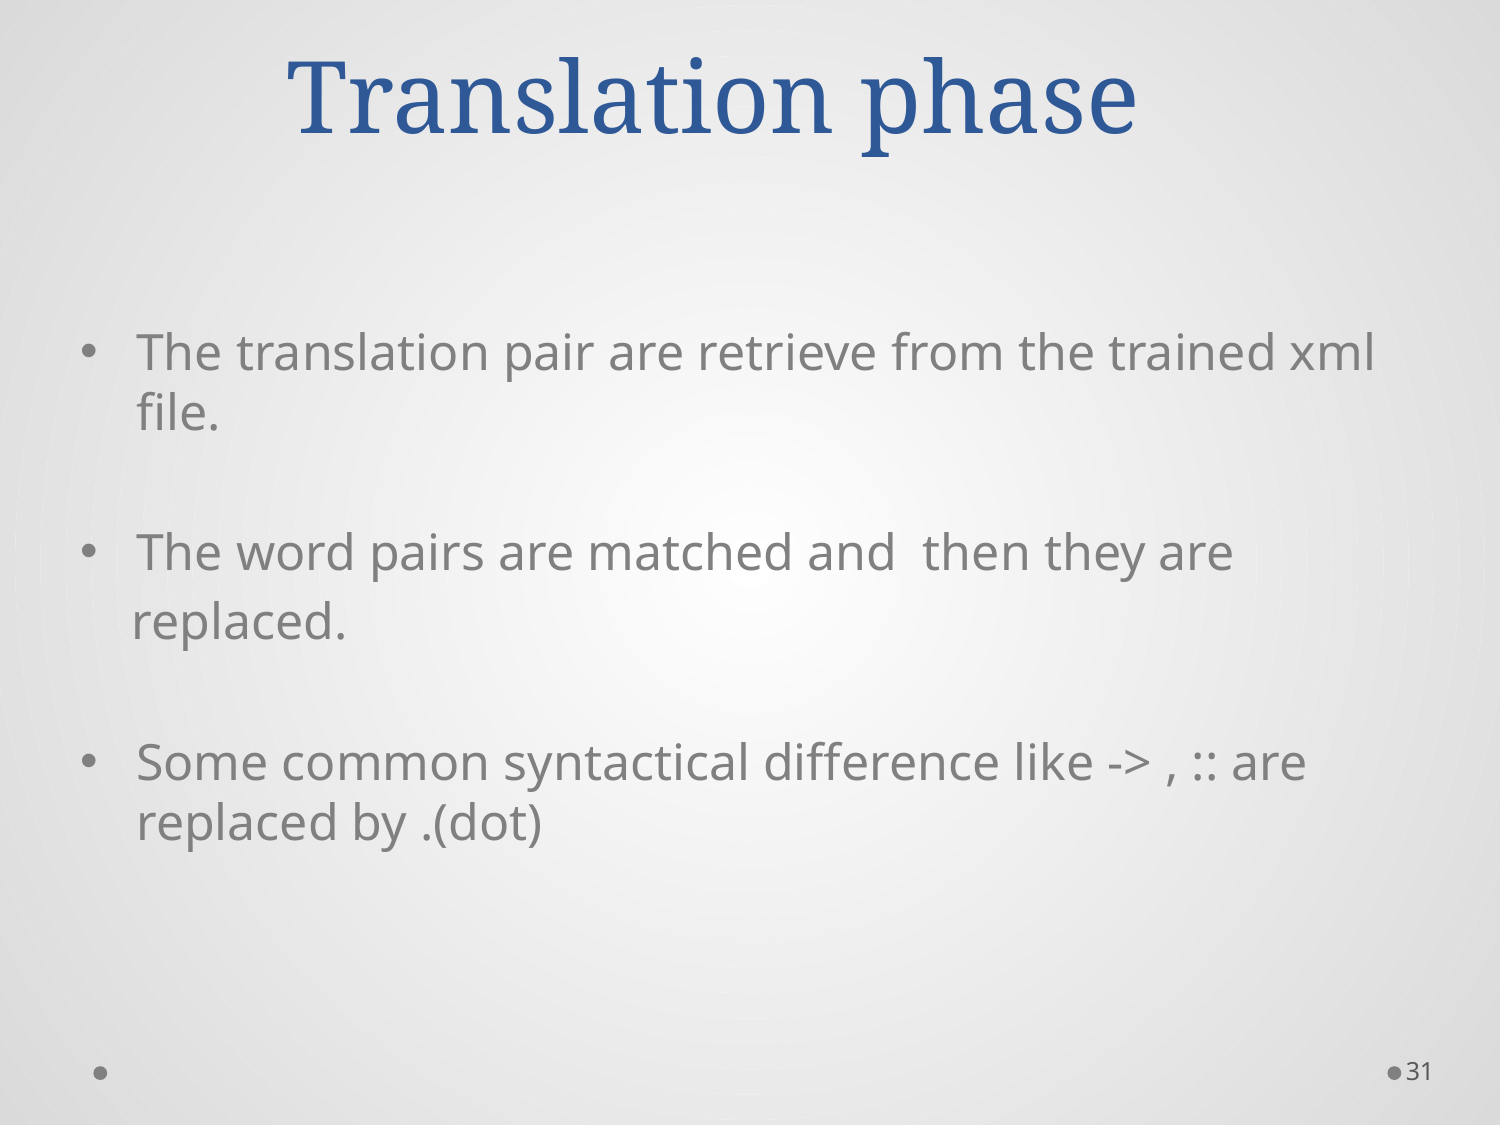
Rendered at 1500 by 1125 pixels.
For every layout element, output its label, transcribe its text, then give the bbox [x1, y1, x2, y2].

list The translation pair are retrieve from the trained xml file. The word pairs are matched and then they are replaced. Some common syntactical difference like -> , :: are replaced by .(dot) [64, 172, 1436, 1059]
slide_number 31 [1401, 1042, 1494, 1103]
title Translation phase [75, 45, 1353, 161]
